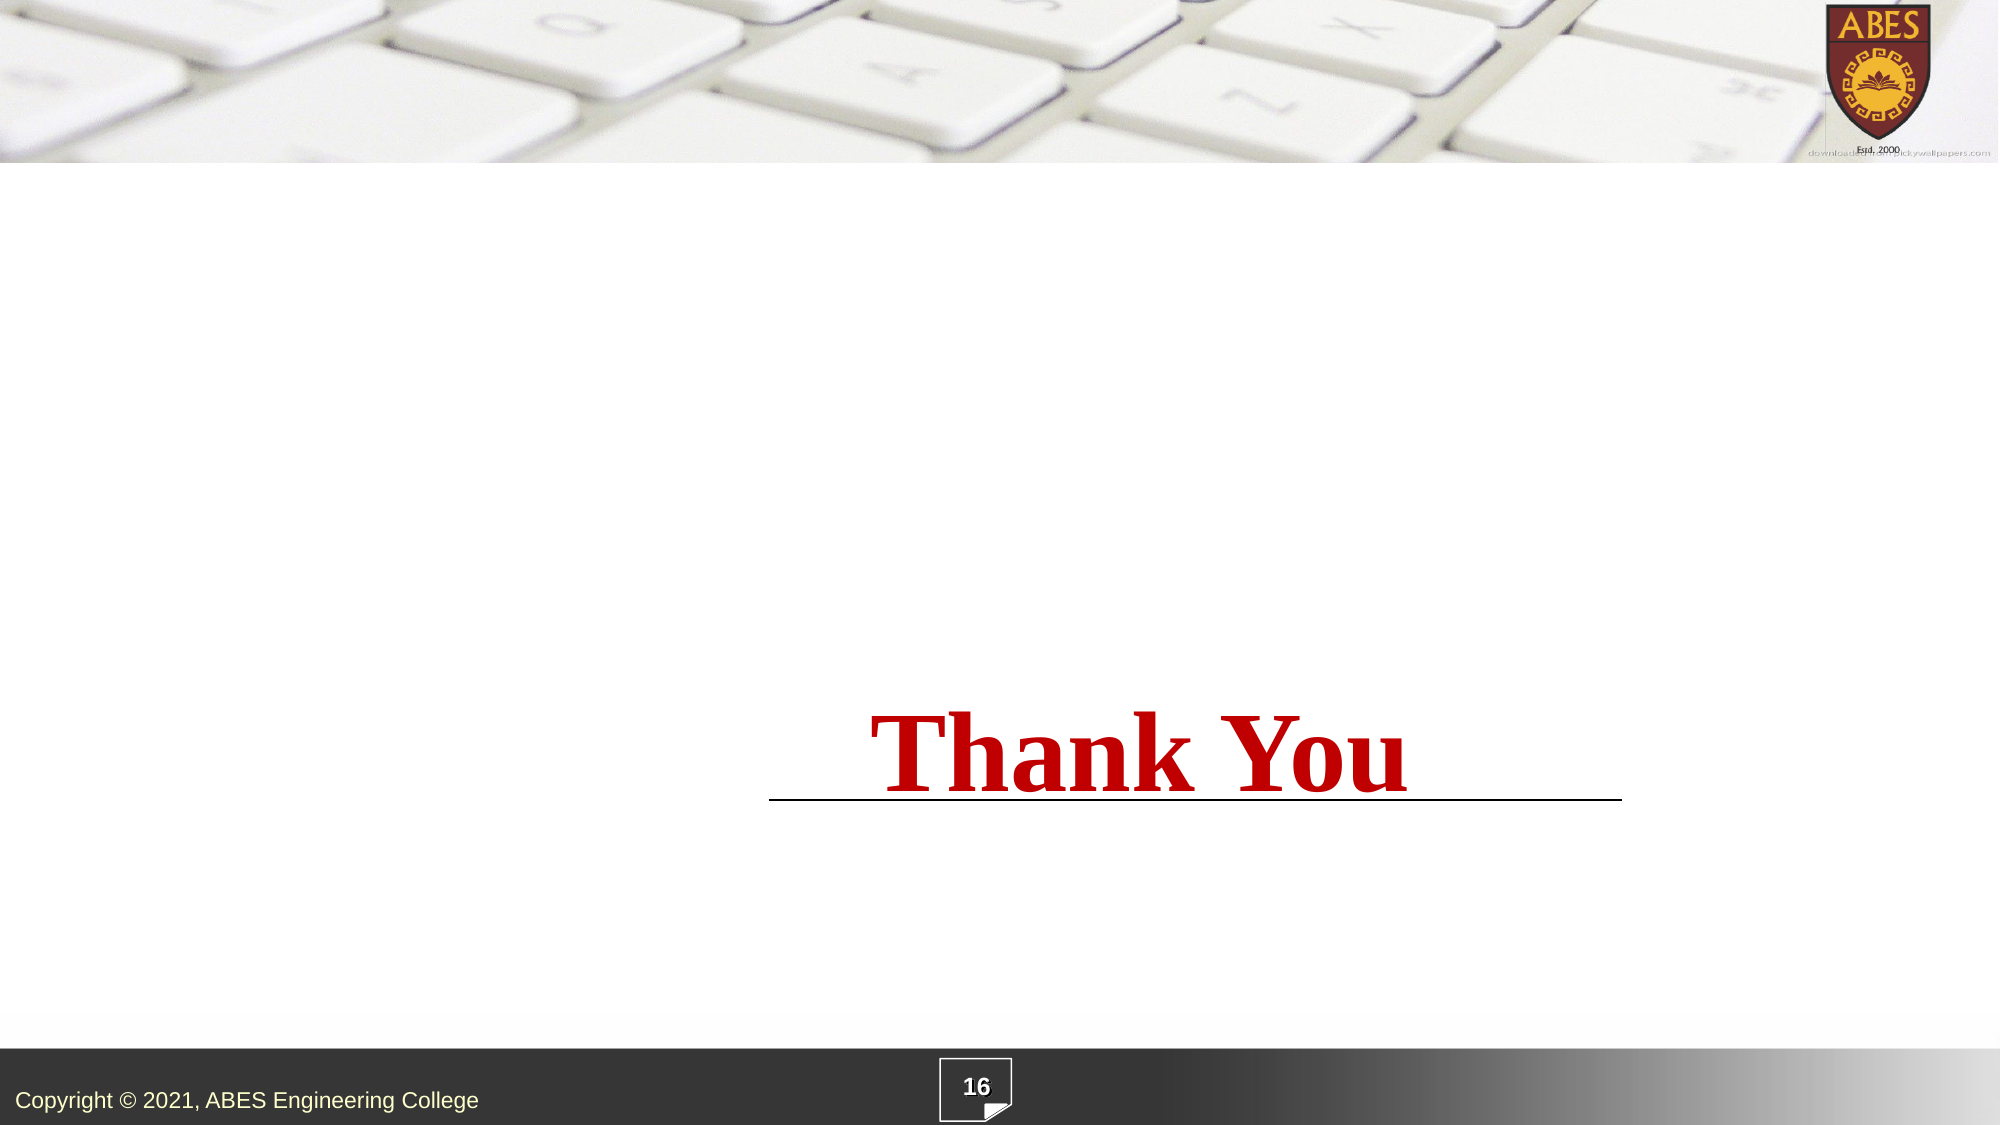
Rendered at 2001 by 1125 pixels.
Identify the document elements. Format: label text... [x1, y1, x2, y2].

picture [0, 1014, 2000, 1125]
text_box Thank You [762, 589, 1519, 776]
slide_number 16 [892, 1062, 1062, 1125]
picture [0, 0, 1999, 163]
